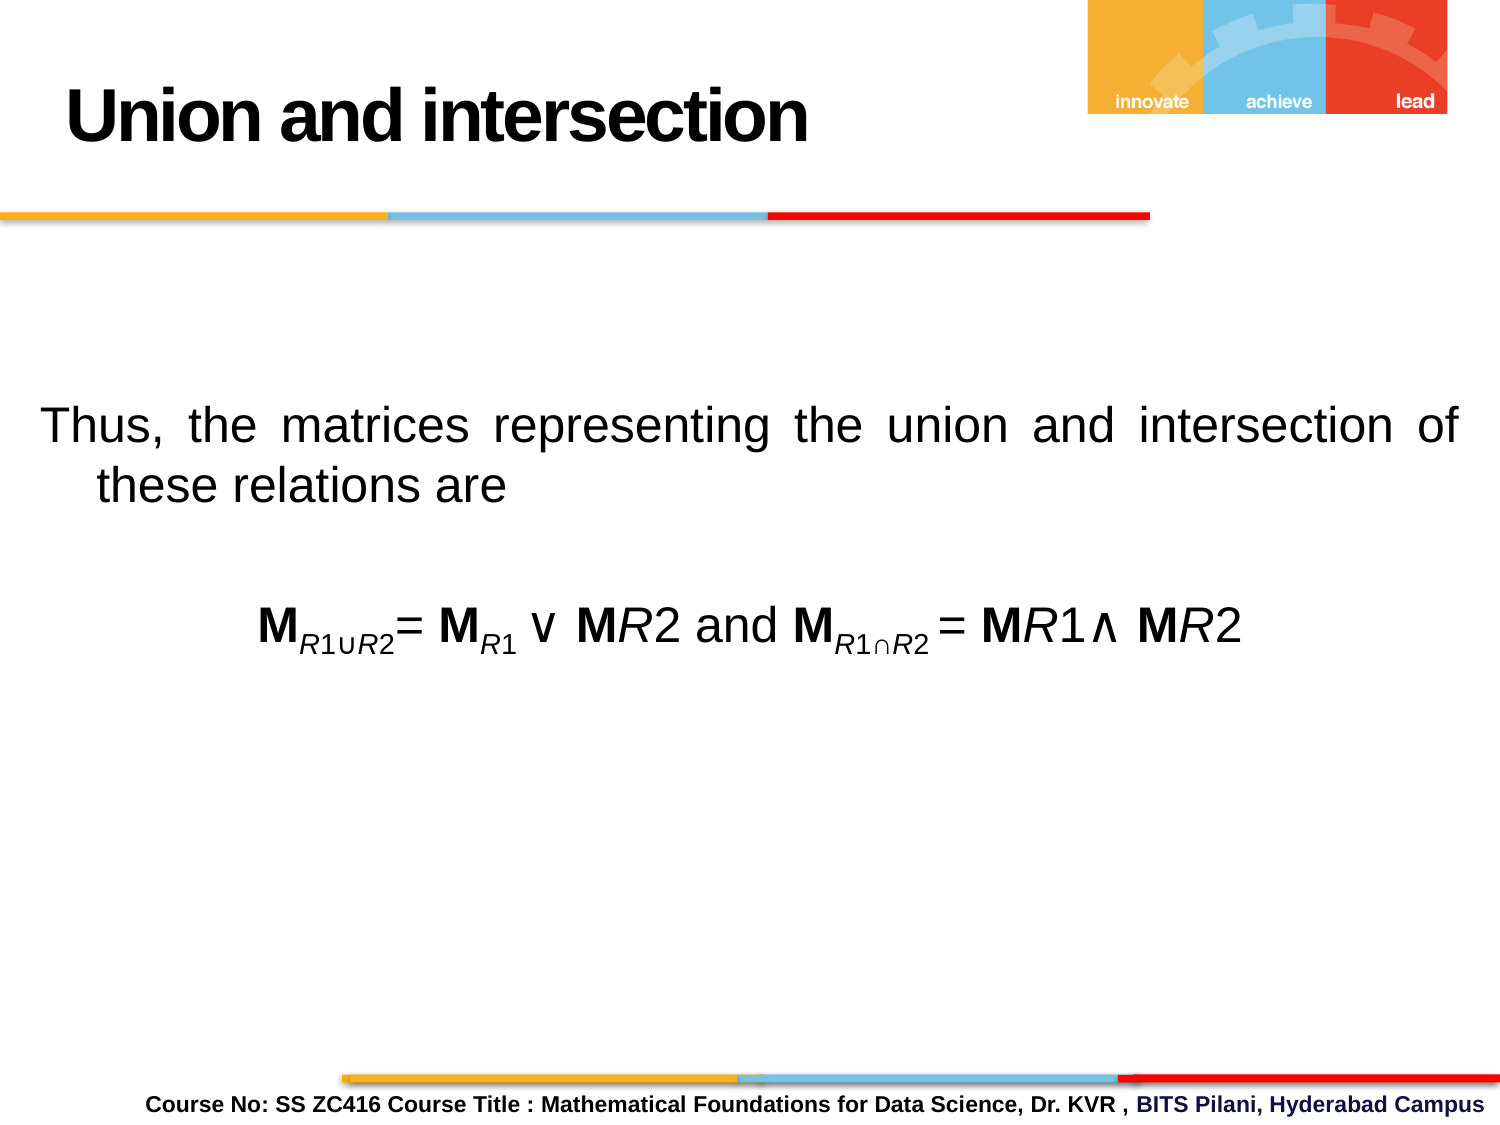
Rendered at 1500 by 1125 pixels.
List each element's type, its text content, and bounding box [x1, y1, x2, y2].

picture [1087, 0, 1448, 114]
list Union and intersection [50, 24, 1088, 213]
list Thus, the matrices representing the union and intersection of these relations are MR1∪R2= MR1 ∨ MR2 and MR1∩R2 = MR1∧ MR2 [24, 245, 1475, 988]
